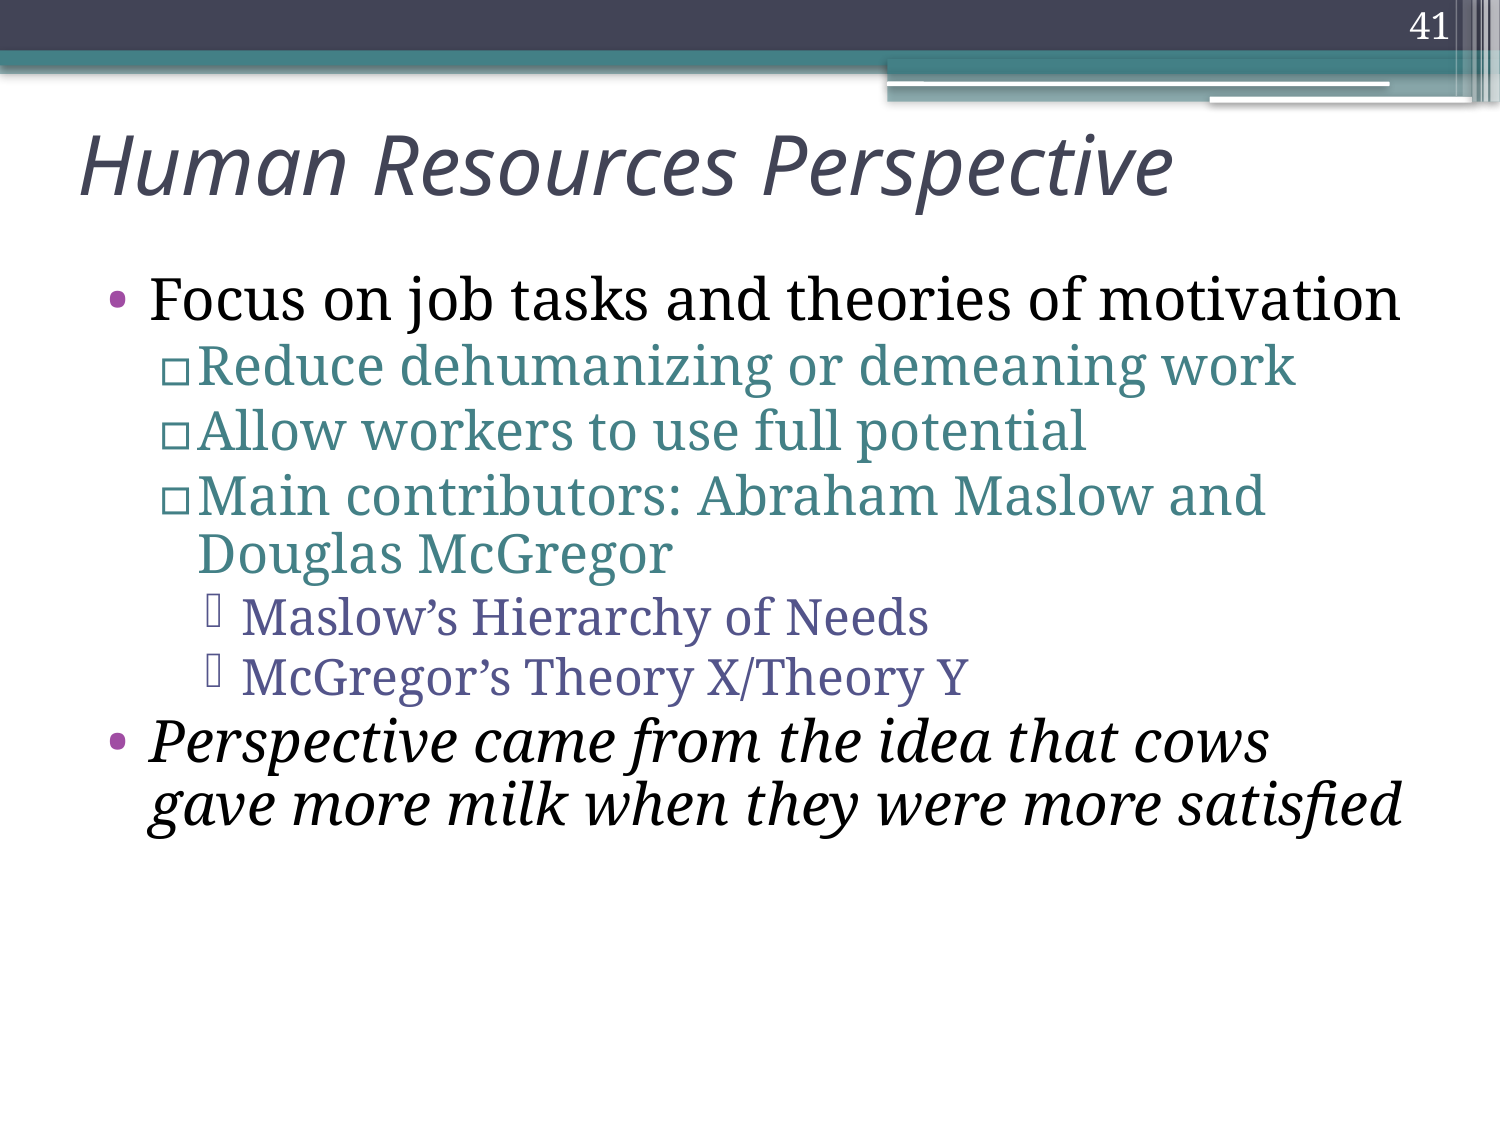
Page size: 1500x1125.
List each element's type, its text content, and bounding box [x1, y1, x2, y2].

slide_number 41 [1341, 0, 1466, 61]
list Focus on job tasks and theories of motivation Reduce dehumanizing or demeaning work Allow workers to use full potential Main contributors: Abraham Maslow and Douglas McGregor Maslow’s Hierarchy of Needs McGregor’s Theory X/Theory Y Perspective came from the idea that cows gave more milk when they were more satisfied [75, 262, 1425, 1125]
title Human Resources Perspective [62, 75, 1413, 250]
